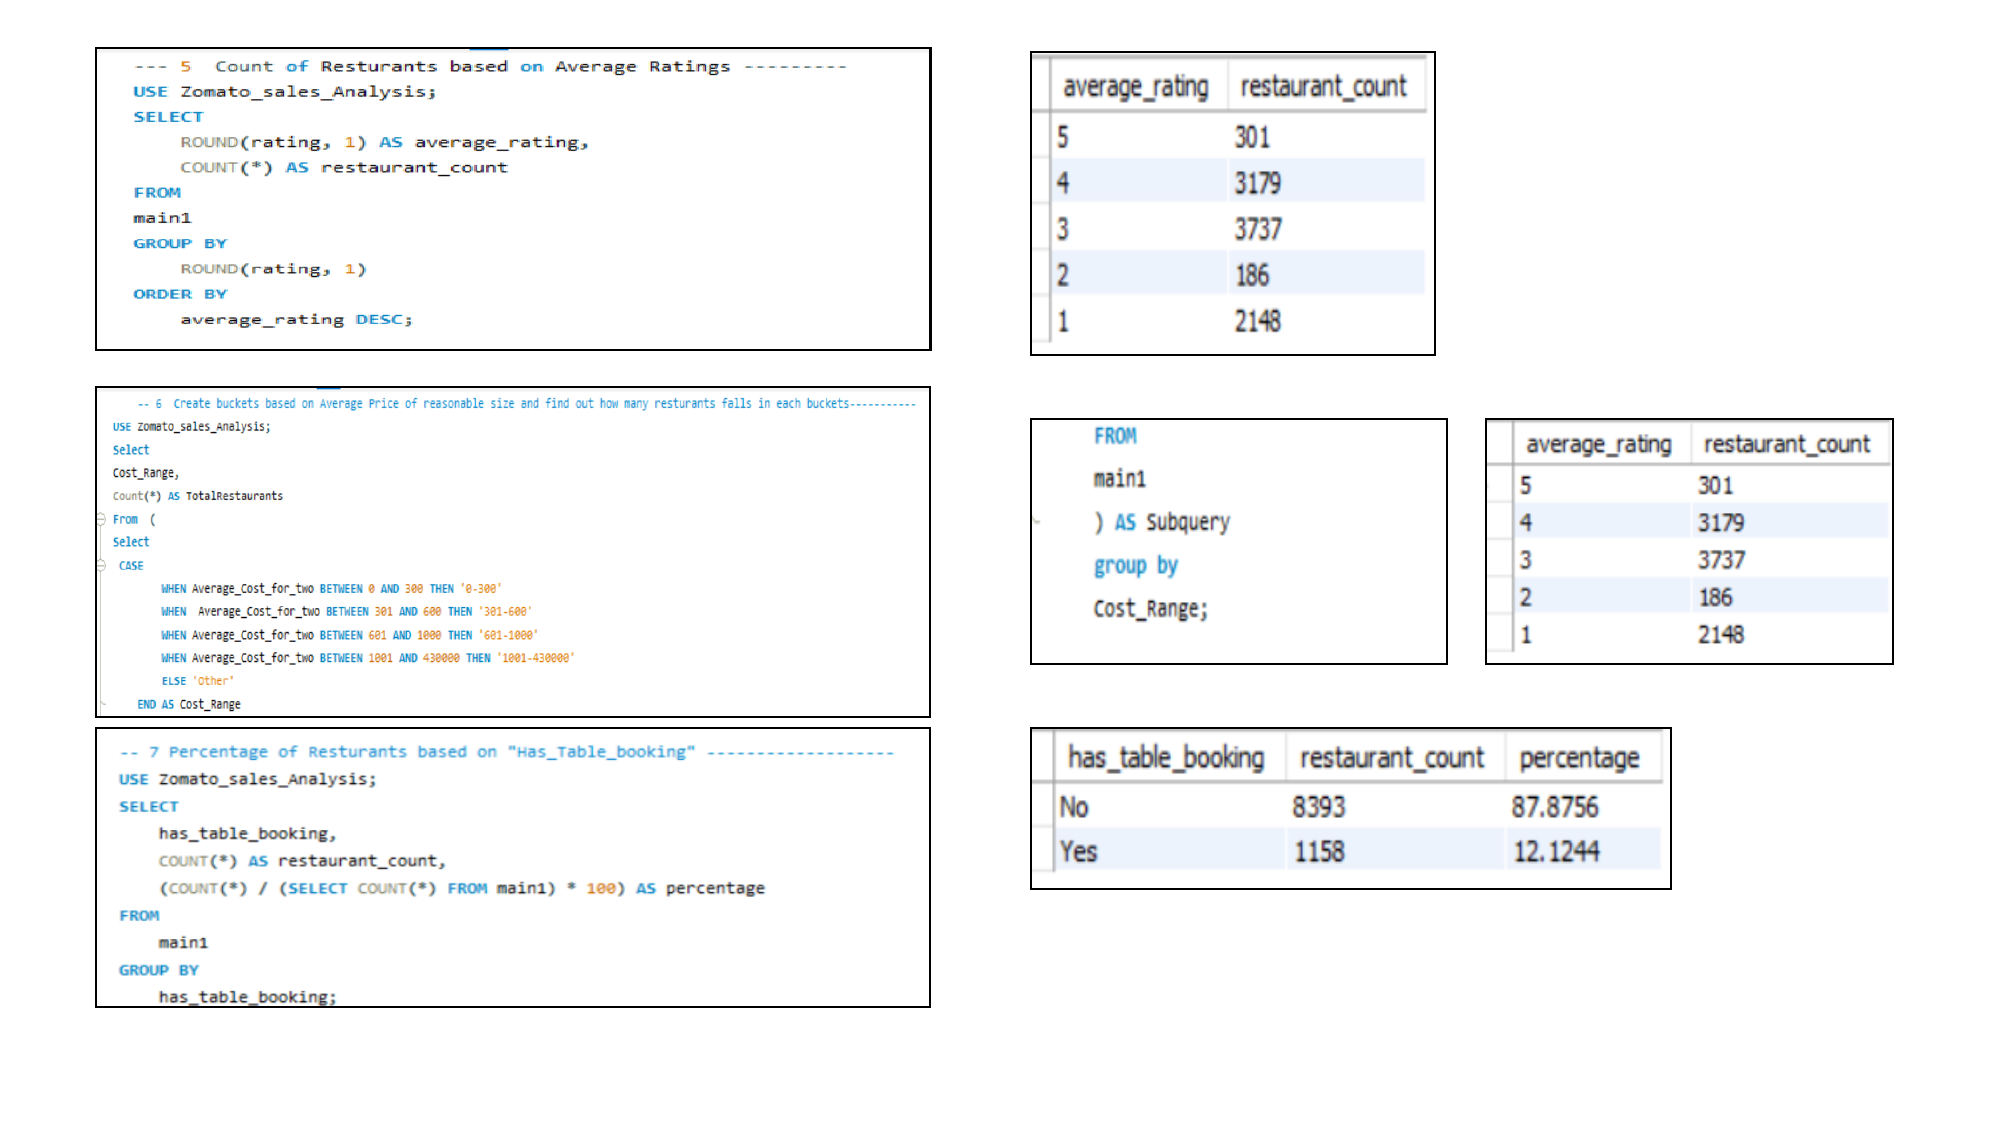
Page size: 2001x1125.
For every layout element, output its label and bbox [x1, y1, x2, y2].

picture [1032, 419, 1446, 663]
picture [1032, 728, 1671, 889]
picture [1032, 53, 1434, 354]
picture [96, 728, 930, 1007]
picture [1487, 419, 1893, 663]
list [96, 48, 930, 350]
picture [96, 387, 930, 717]
